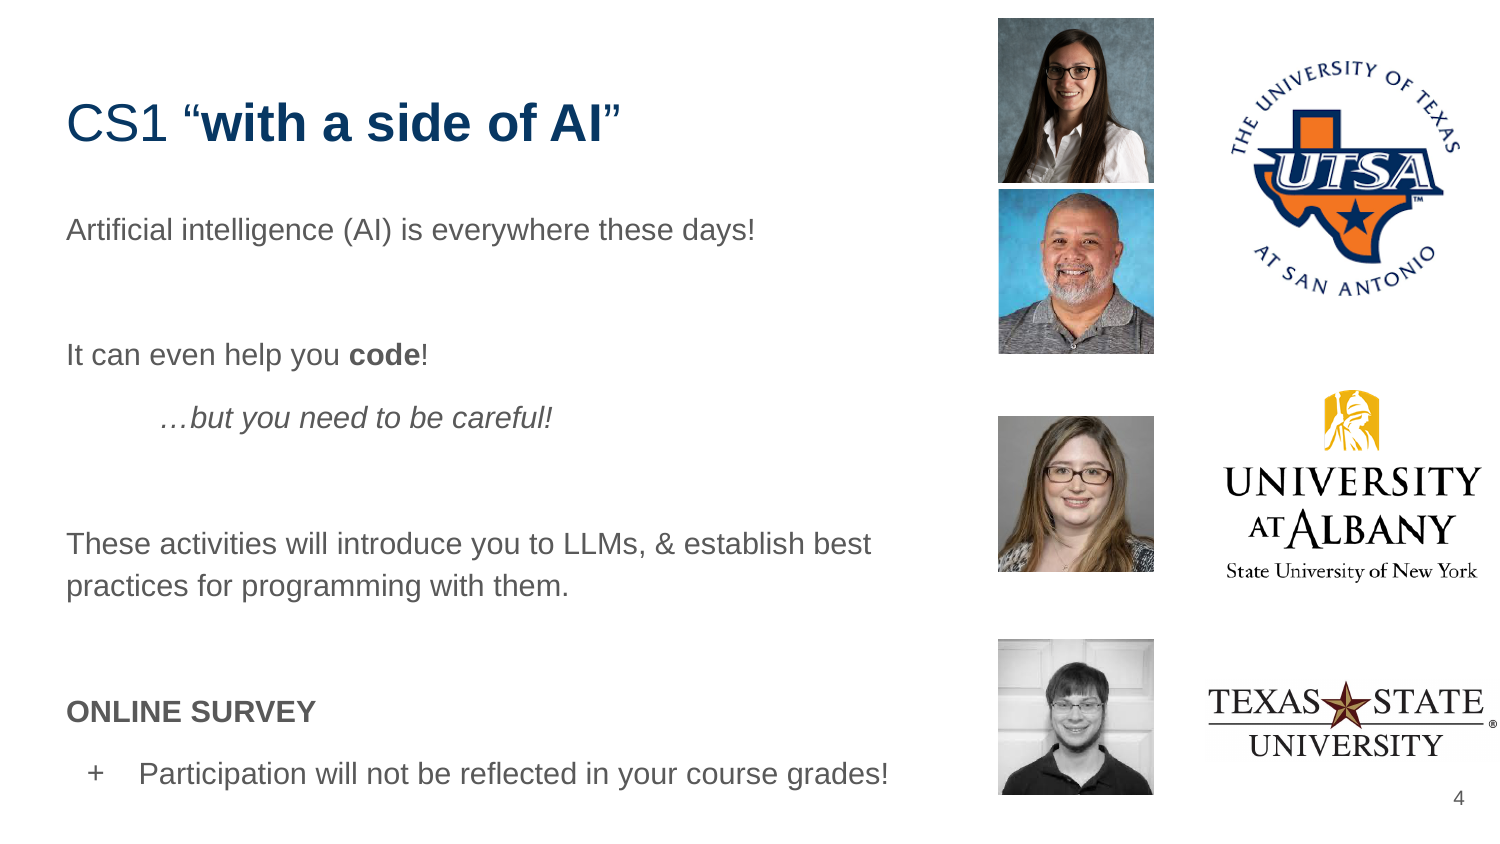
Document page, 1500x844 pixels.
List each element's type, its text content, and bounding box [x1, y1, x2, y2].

picture [998, 416, 1154, 573]
picture [998, 188, 1154, 354]
picture [1223, 390, 1482, 583]
picture [1191, 24, 1500, 334]
slide_number ‹#› [1389, 769, 1480, 830]
title CS1 “with a side of AI” [51, 72, 864, 167]
picture [998, 17, 1154, 183]
picture [998, 639, 1154, 795]
picture [1205, 678, 1500, 763]
list Artificial intelligence (AI) is everywhere these days! It can even help you code! …but you need to be careful! These activities will introduce you to LLMs, & establish best practices for programming with them. ONLINE SURVEY Participation will not be reflected in your course grades! [51, 189, 962, 817]
